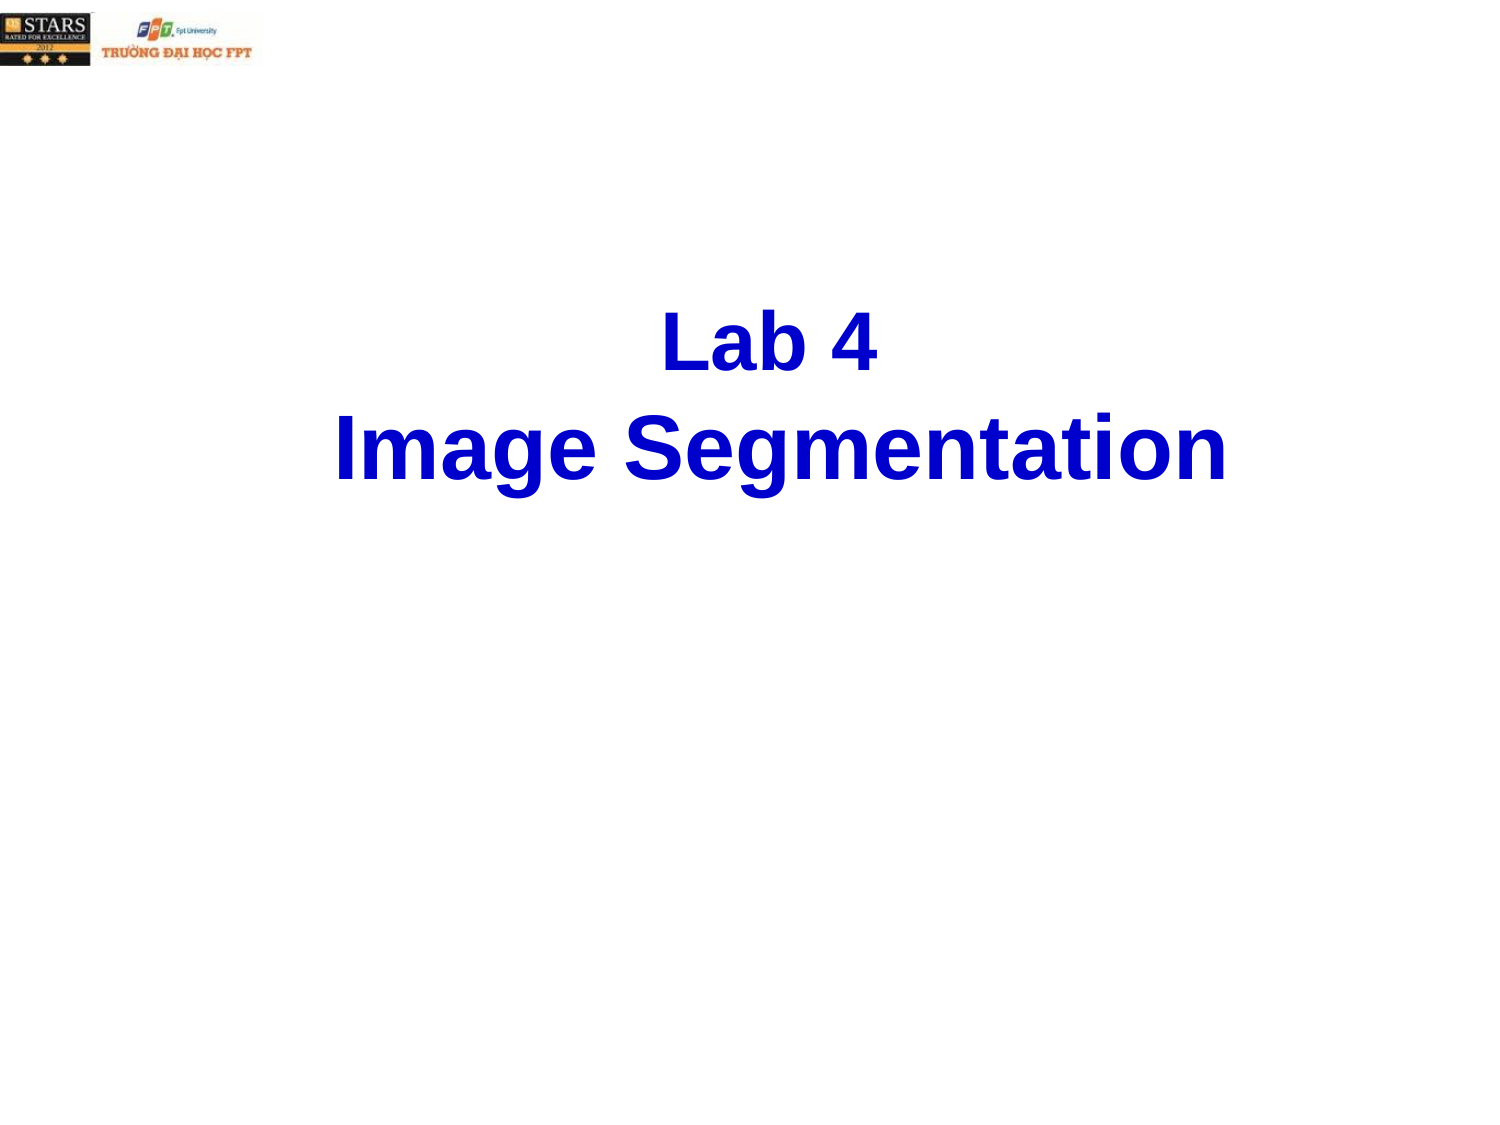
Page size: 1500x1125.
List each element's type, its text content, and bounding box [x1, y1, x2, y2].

picture [0, 12, 263, 66]
title Lab 4 Image Segmentation [68, 262, 1469, 663]
